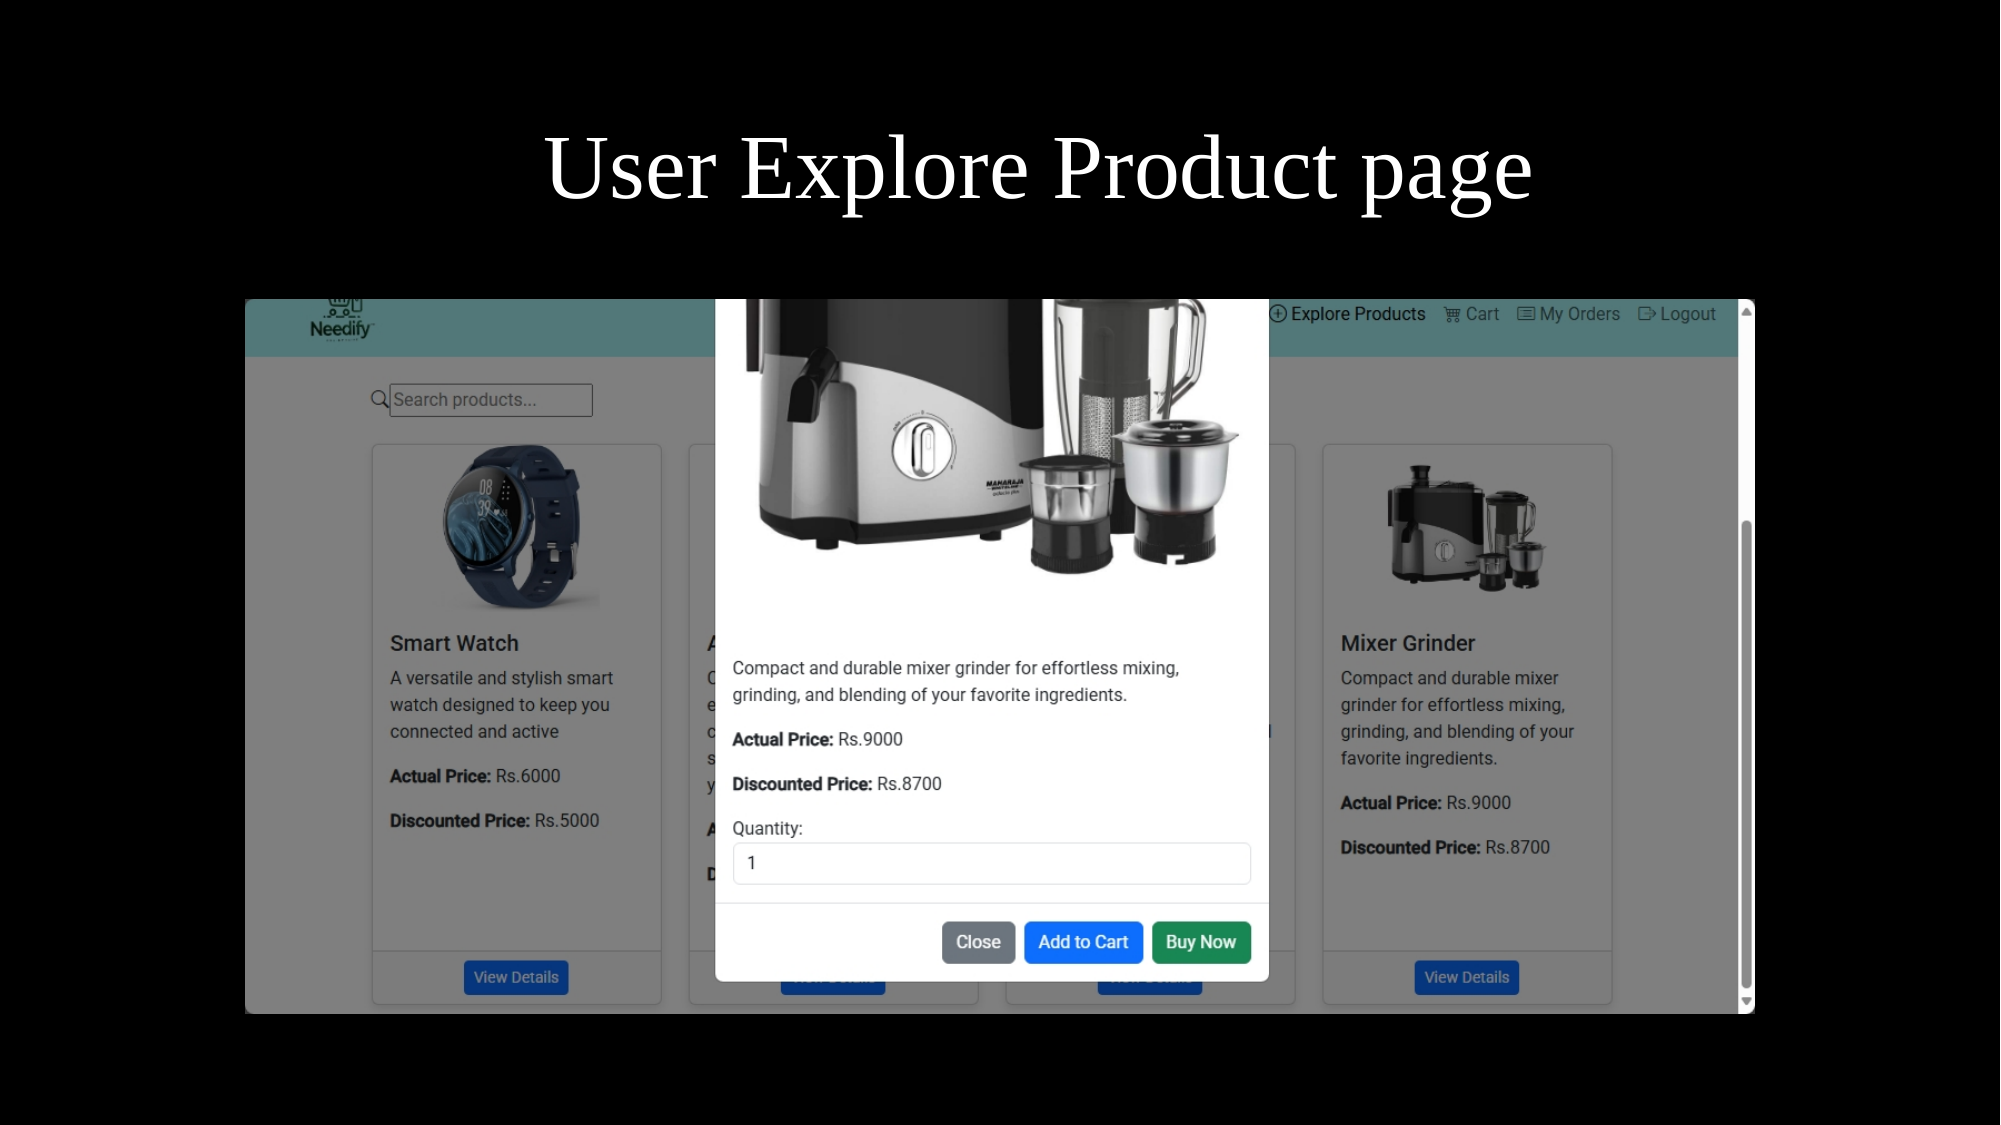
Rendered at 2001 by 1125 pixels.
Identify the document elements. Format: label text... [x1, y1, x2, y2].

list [245, 299, 1755, 1014]
title User Explore Product page [137, 59, 1863, 278]
